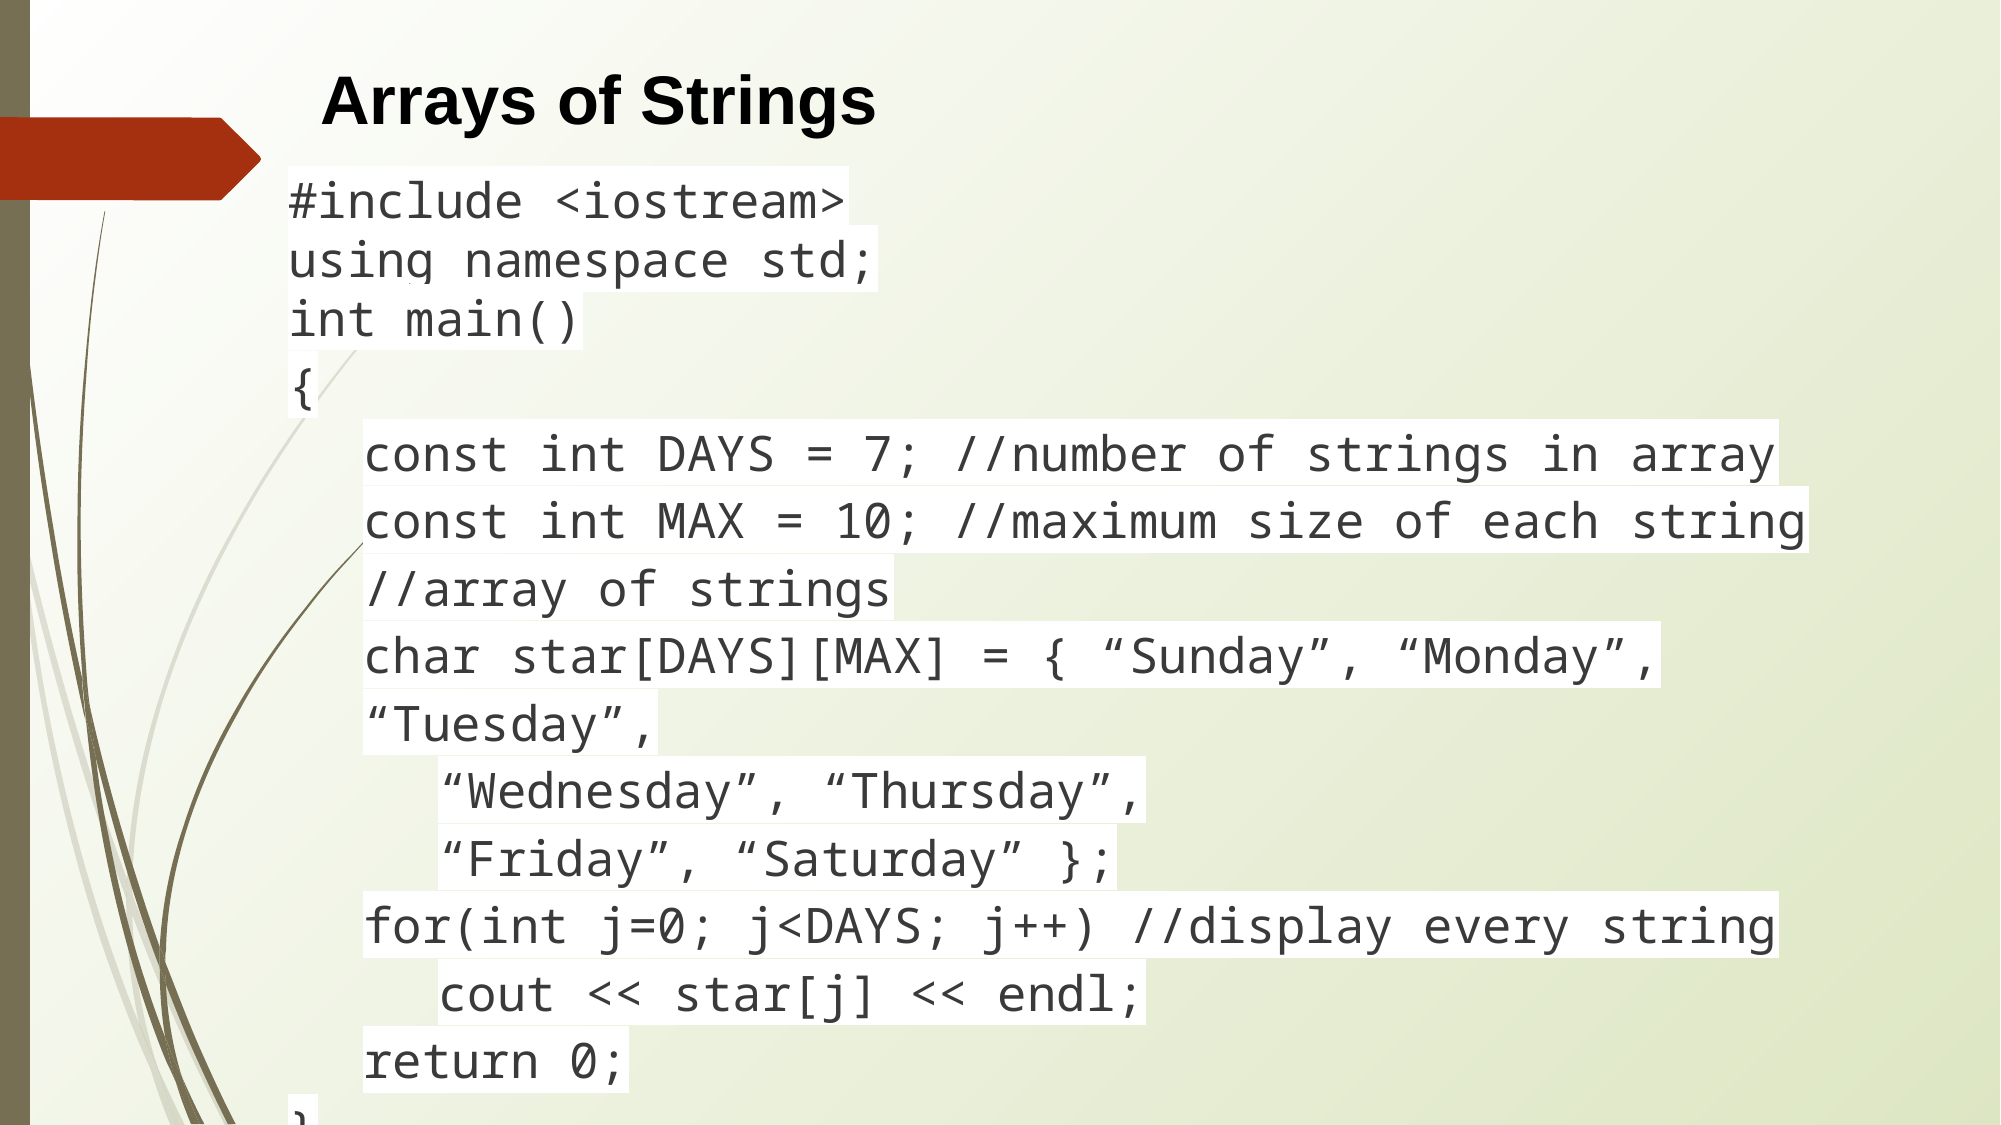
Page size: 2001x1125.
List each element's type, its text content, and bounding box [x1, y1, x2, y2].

text_box Arrays of Strings [305, 41, 1642, 154]
text_box #include <iostream> using namespace std; int main() { const int DAYS = 7; //number of strings in array const int MAX = 10; //maximum size of each string //array of strings char star[DAYS][MAX] = { “Sunday”, “Monday”, “Tuesday”, “Wednesday”, “Thursday”, “Friday”, “Saturday” }; for(int j=0; j<DAYS; j++) //display every string cout << star[j] << endl; return 0; } [273, 154, 1986, 1125]
